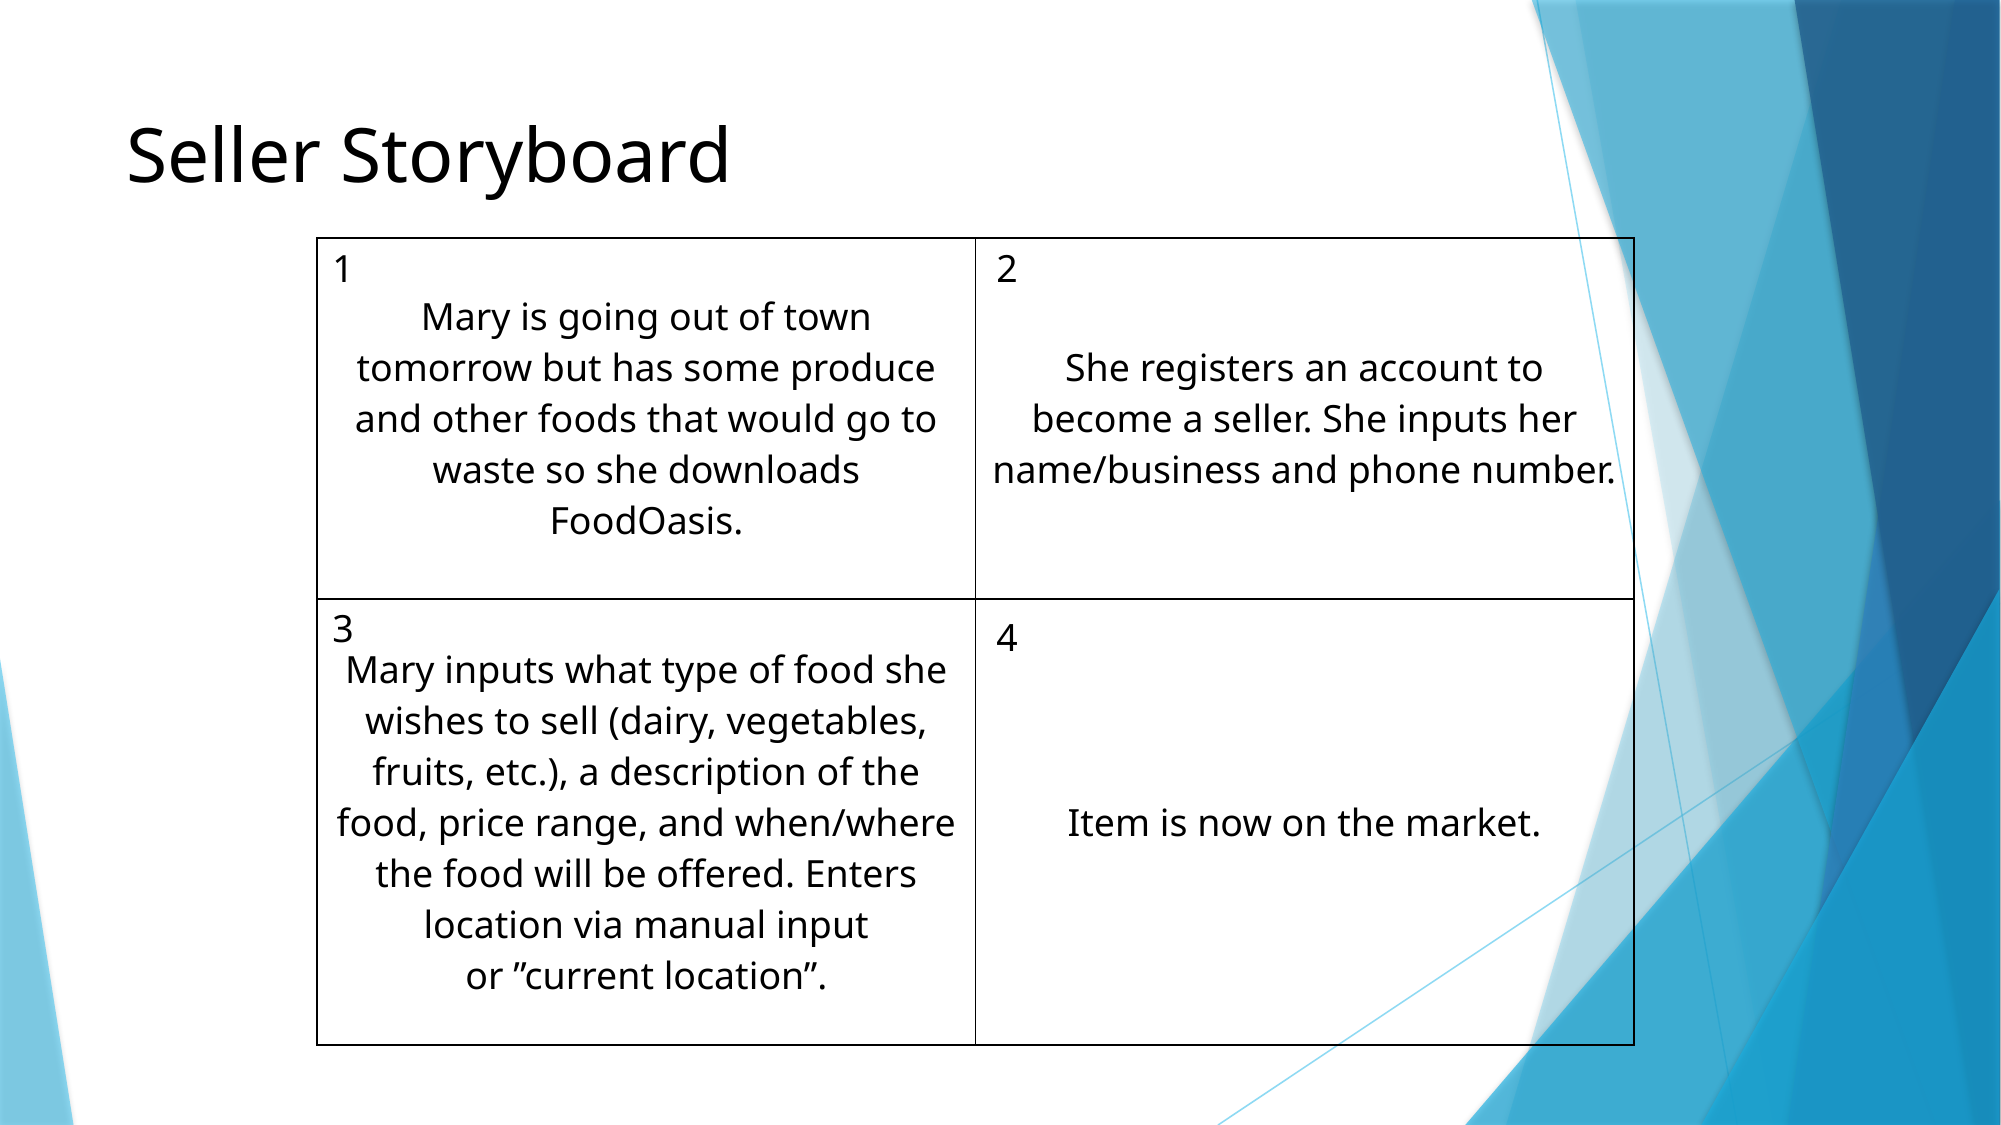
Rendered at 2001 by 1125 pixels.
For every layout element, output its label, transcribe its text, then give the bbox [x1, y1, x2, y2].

table_header Mary is going out of town tomorrow but has some produce and other foods that would go to waste so she downloads FoodOasis. [318, 239, 975, 598]
table_header She registers an account to become a seller. She inputs her name/business and phone number. [976, 239, 1633, 598]
text_box 4 [981, 606, 1019, 667]
text_box 3 [317, 597, 355, 658]
table_cell Item is now on the market. [976, 600, 1633, 1044]
text_box 1 [317, 237, 355, 298]
text_box 2 [981, 237, 1019, 298]
title Seller Storyboard [111, 99, 1522, 317]
table_cell Mary inputs what type of food she wishes to sell (dairy, vegetables, fruits, etc.), a description of the food, price range, and when/where the food will be offered. Enters location via manual input or ”current location”. [318, 600, 975, 1044]
